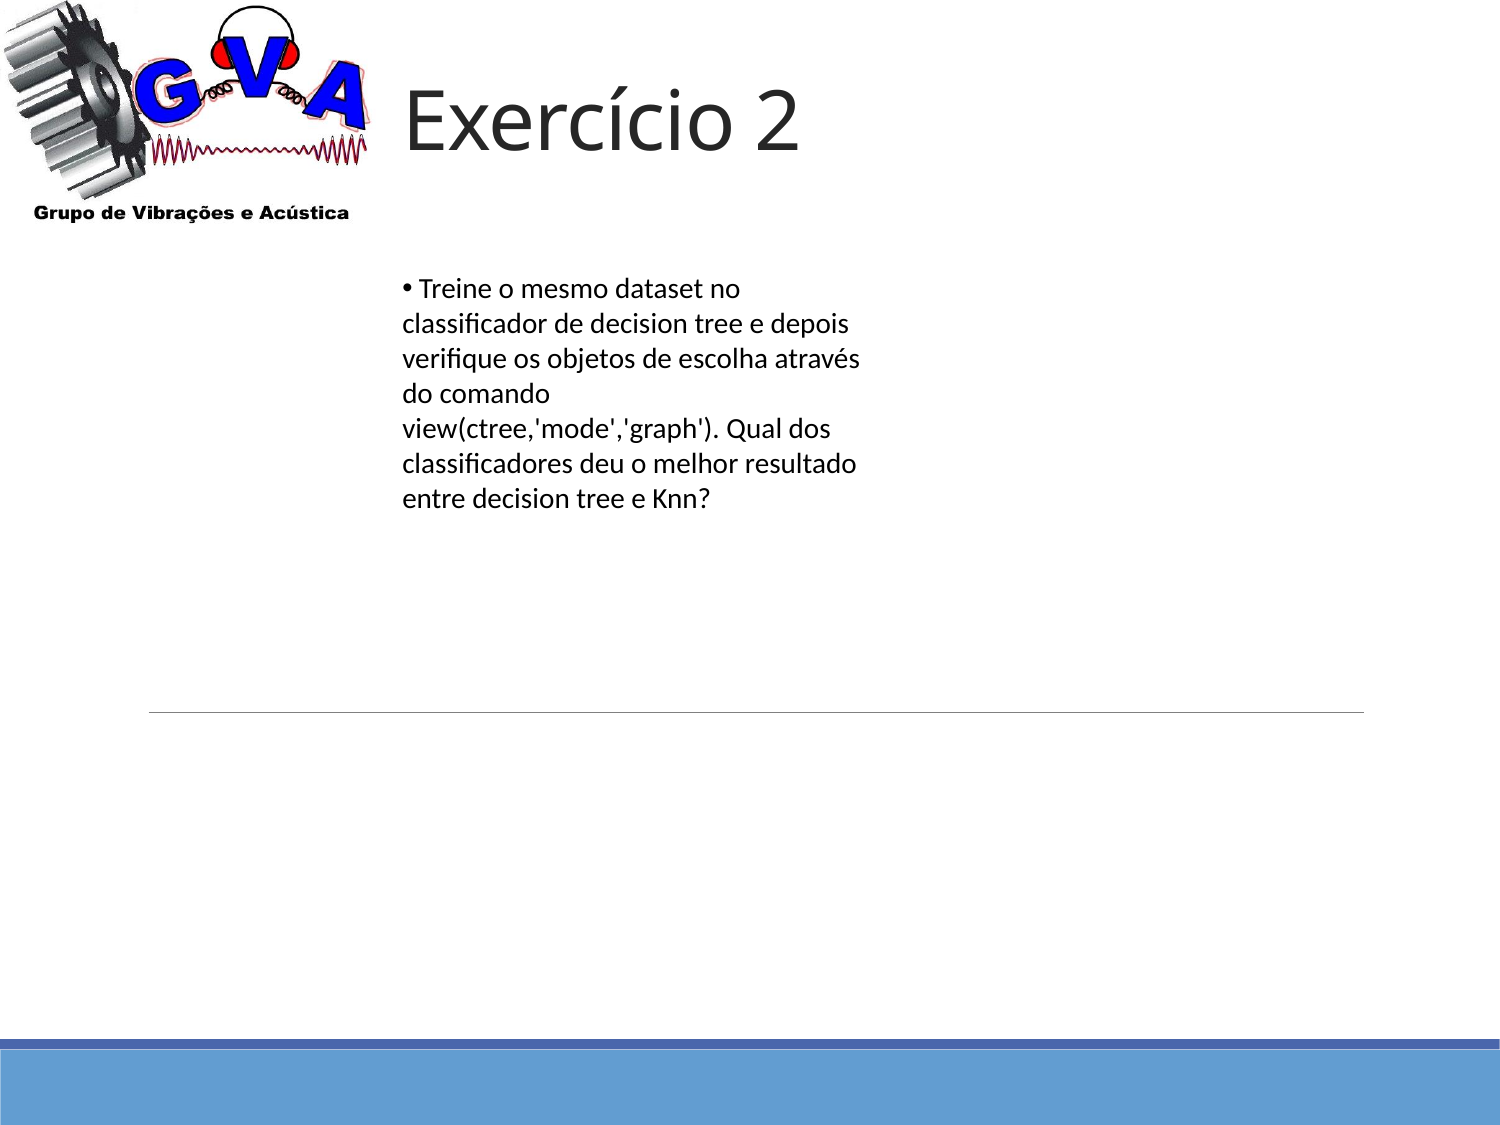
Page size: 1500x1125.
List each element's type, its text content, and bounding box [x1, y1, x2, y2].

picture [0, 0, 377, 226]
title Exercício 2 [387, 0, 1475, 175]
text_box Treine o mesmo dataset no classificador de decision tree e depois verifique os objetos de escolha através do comando view(ctree,'mode','graph'). Qual dos classificadores deu o melhor resultado entre decision tree e Knn? [387, 262, 888, 592]
